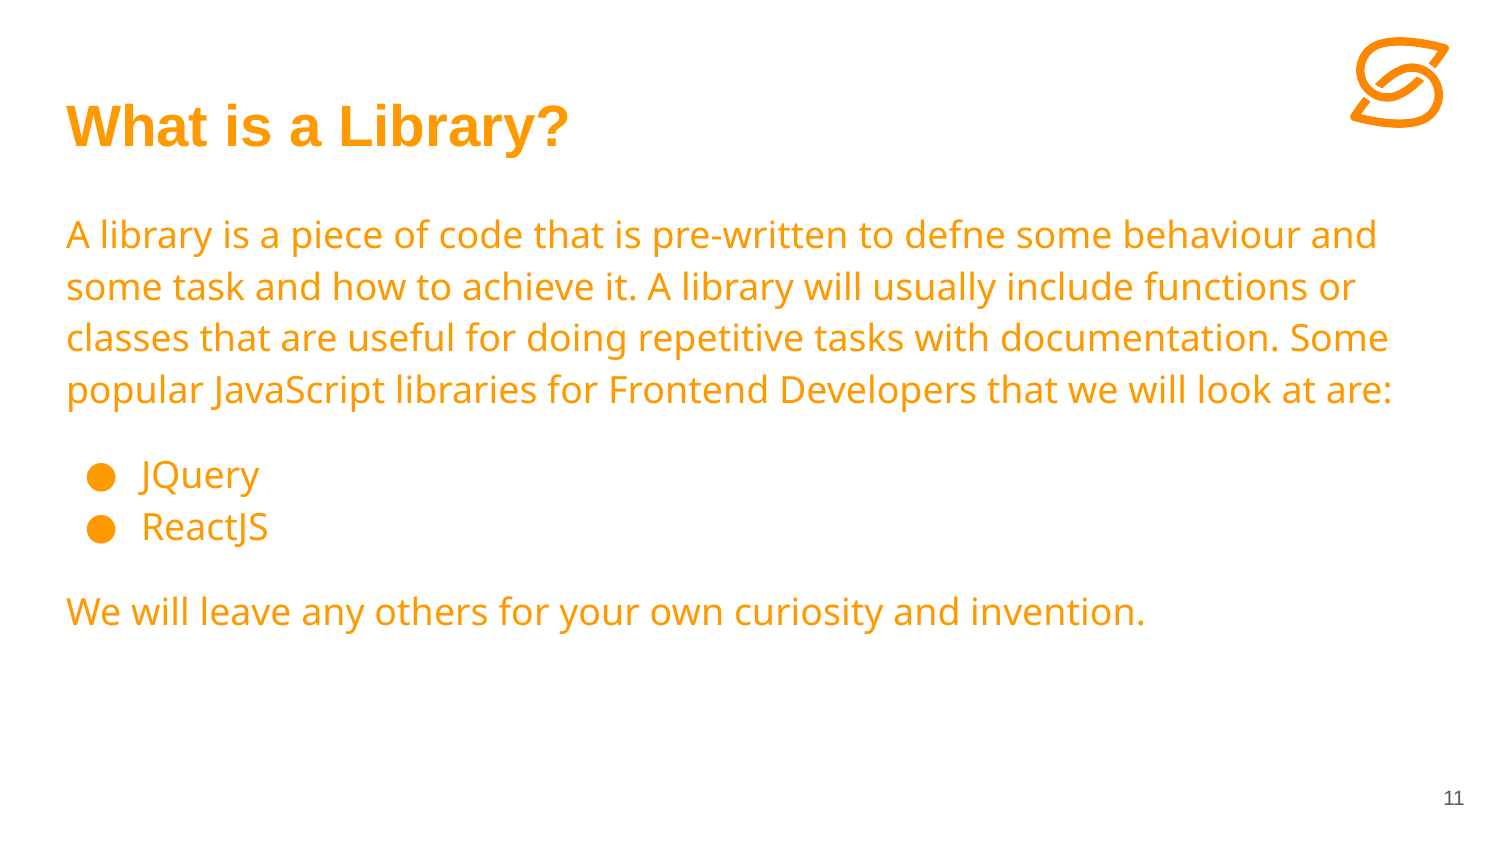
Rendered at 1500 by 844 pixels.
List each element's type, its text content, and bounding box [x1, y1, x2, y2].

picture [1349, 37, 1450, 128]
list A library is a piece of code that is pre-written to defne some behaviour and some task and how to achieve it. A library will usually include functions or classes that are useful for doing repetitive tasks with documentation. Some popular JavaScript libraries for Frontend Developers that we will look at are: JQuery ReactJS We will leave any others for your own curiosity and invention. [51, 189, 1449, 806]
slide_number ‹#› [1389, 764, 1480, 830]
title What is a Library? [51, 72, 1332, 167]
